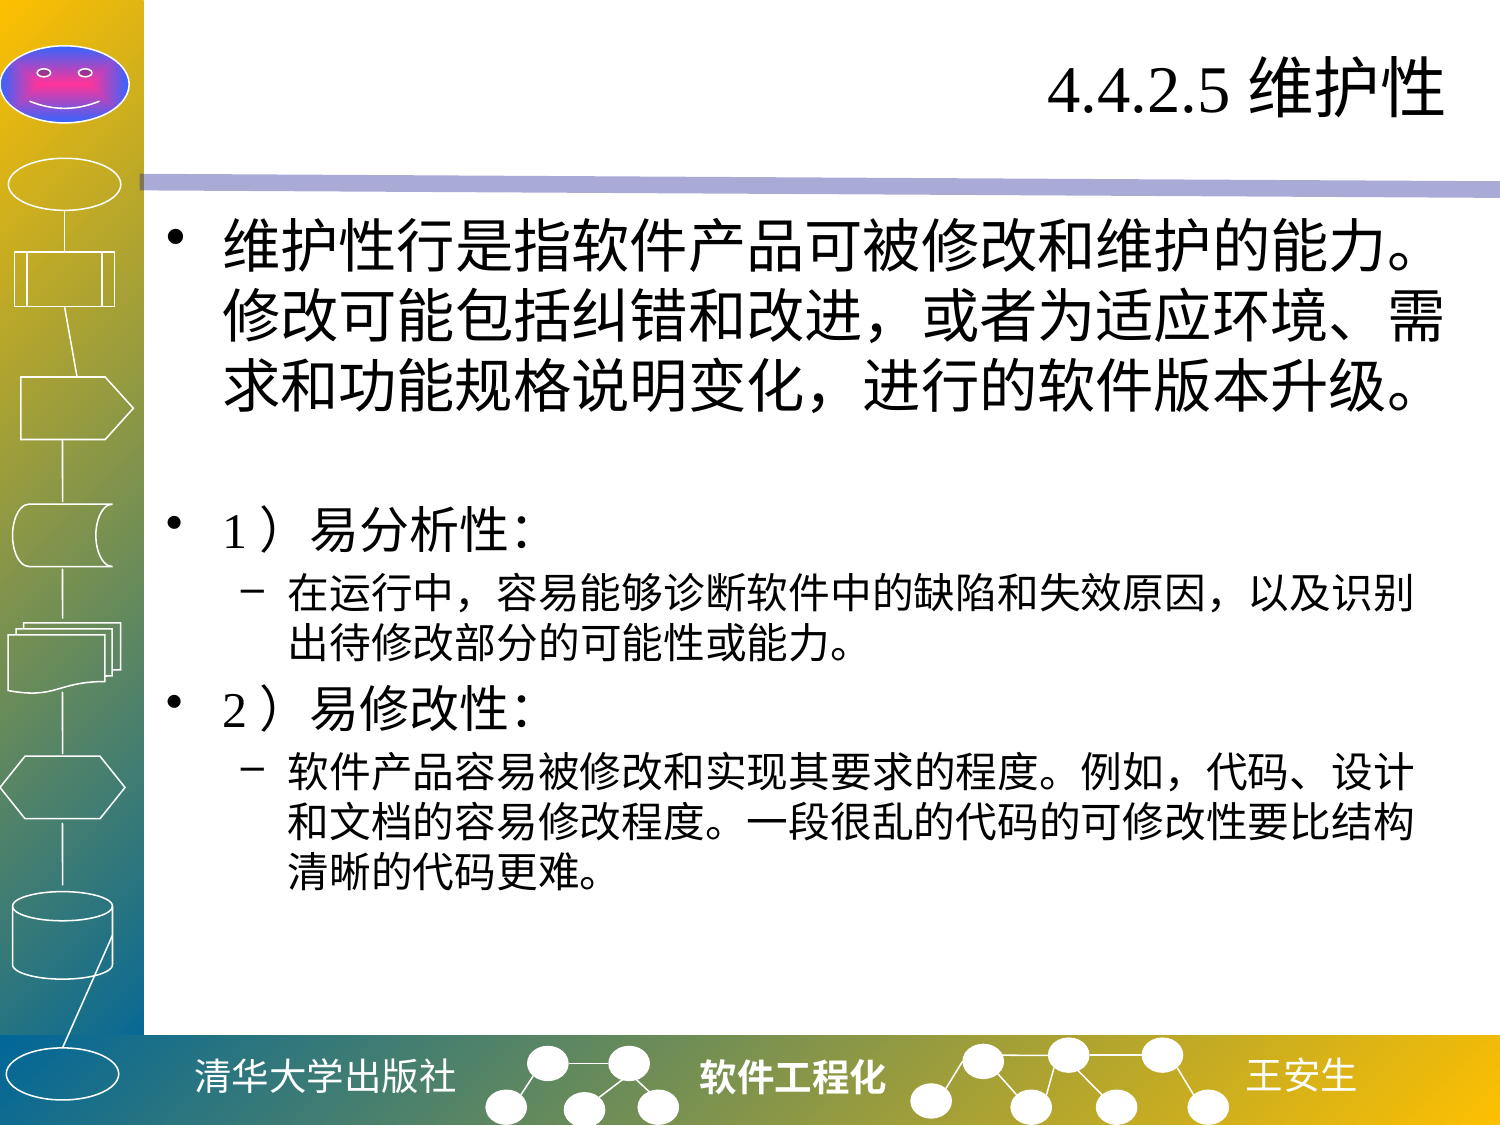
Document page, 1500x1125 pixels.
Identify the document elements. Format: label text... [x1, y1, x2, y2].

list 维护性行是指软件产品可被修改和维护的能力。修改可能包括纠错和改进，或者为适应环境、需求和功能规格说明变化，进行的软件版本升级。 1）易分析性： 在运行中，容易能够诊断软件中的缺陷和失效原因，以及识别出待修改部分的可能性或能力。 2）易修改性： 软件产品容易被修改和实现其要求的程度。例如，代码、设计和文档的容易修改程度。一段很乱的代码的可修改性要比结构清晰的代码更难。 [150, 201, 1463, 1041]
title 4.4.2.5维护性 [187, 24, 1463, 147]
